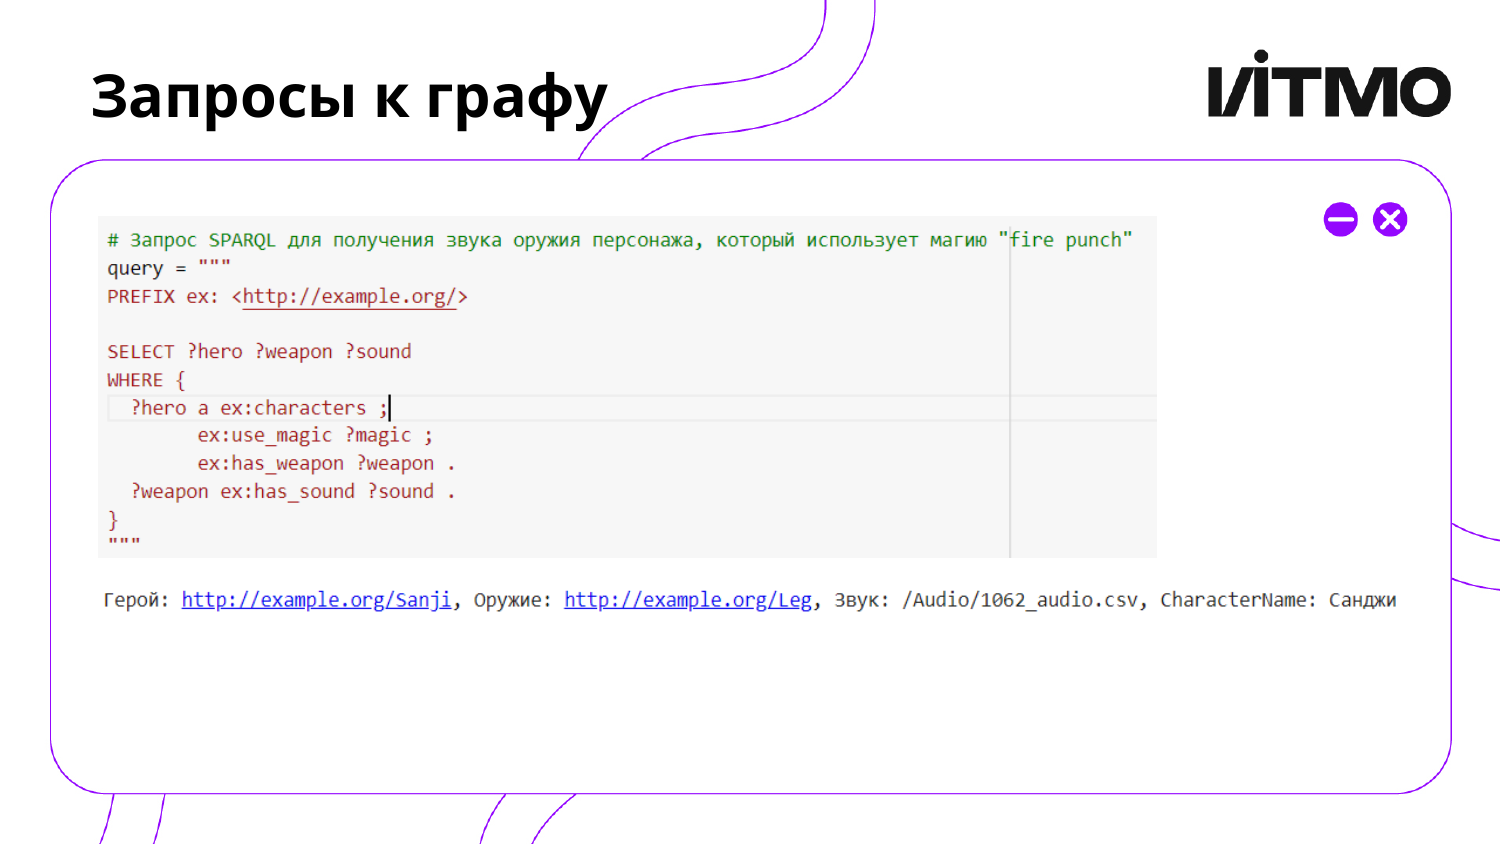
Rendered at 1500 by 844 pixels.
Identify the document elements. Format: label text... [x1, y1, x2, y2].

title Запросы к графу [75, 50, 1195, 137]
picture [0, 0, 1500, 844]
